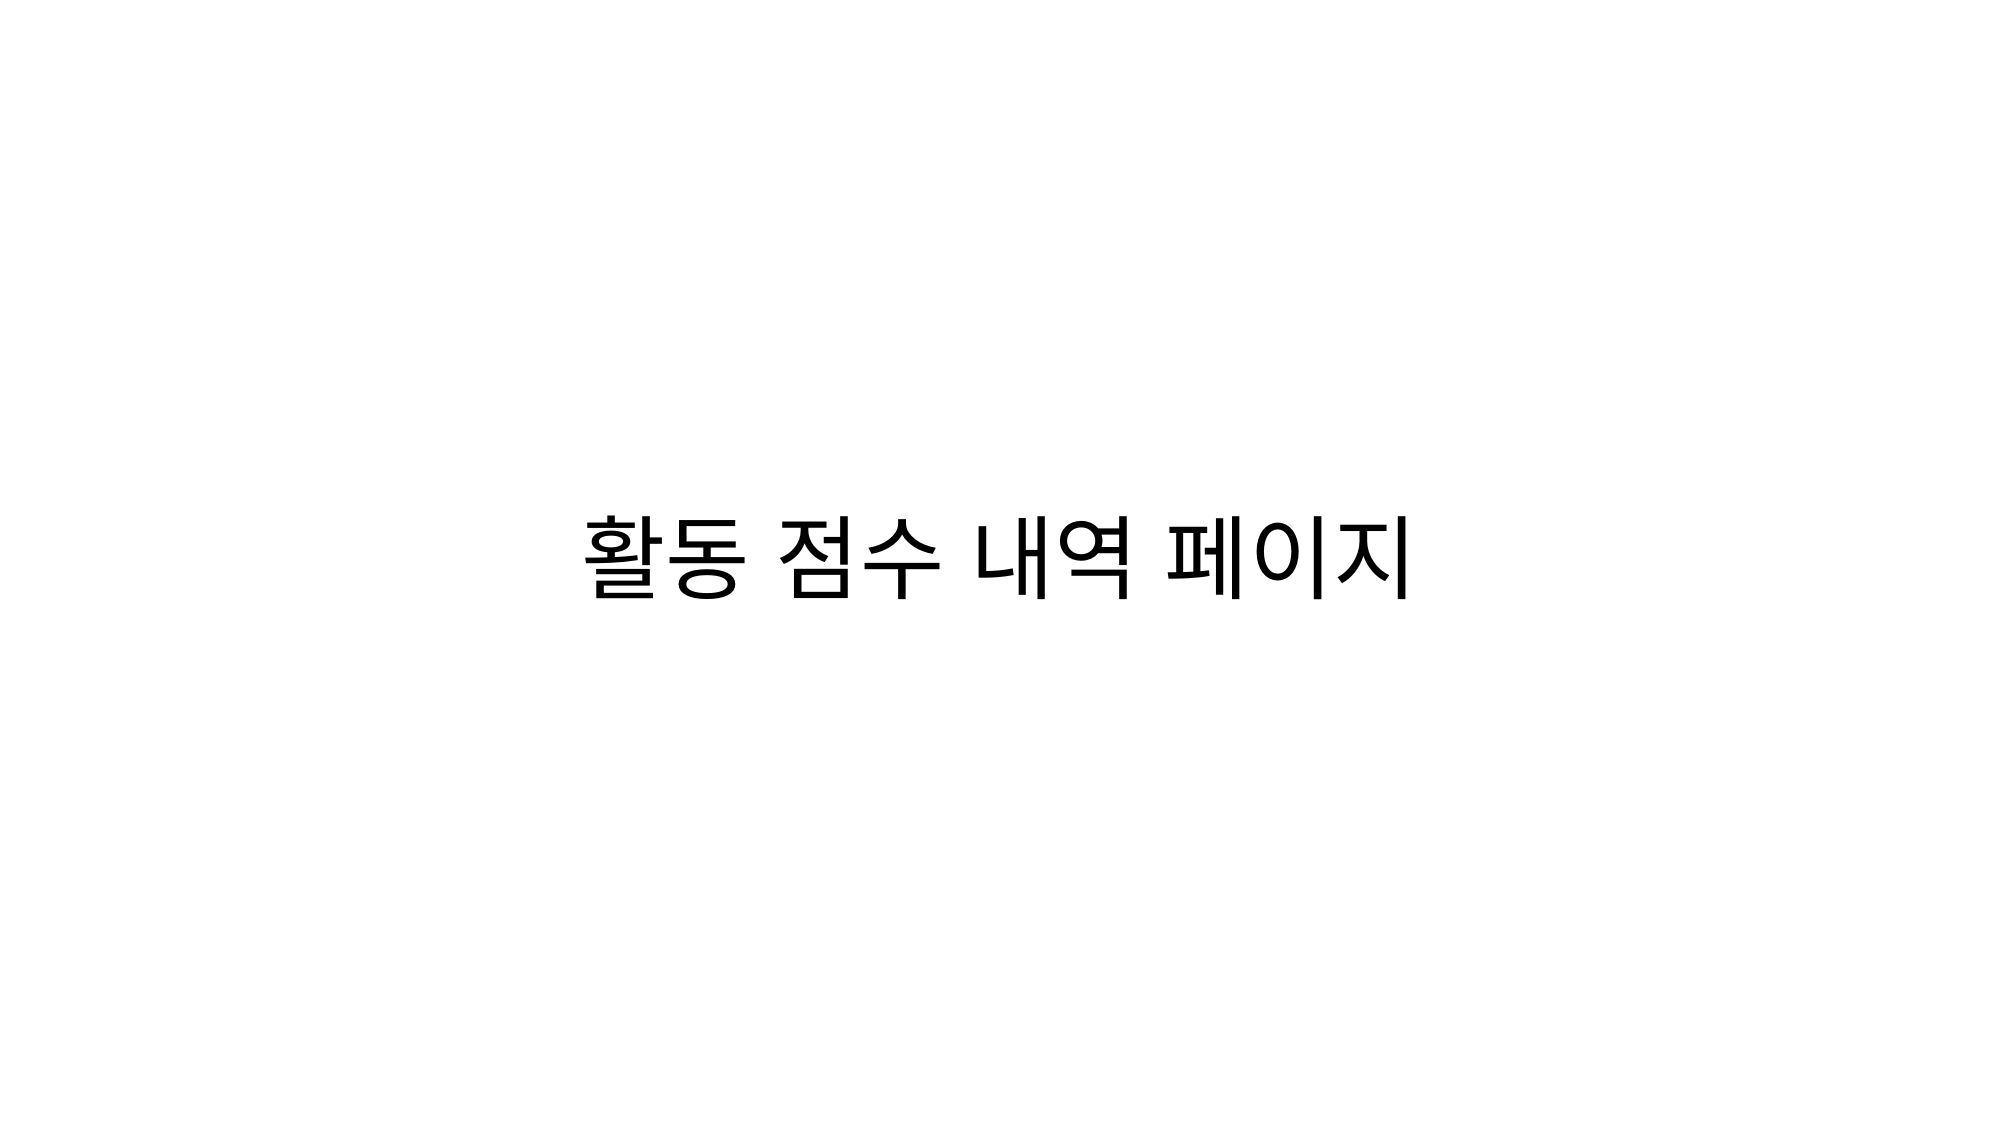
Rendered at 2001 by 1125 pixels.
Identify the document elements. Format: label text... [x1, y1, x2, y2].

title 활동 점수 내역 페이지 [137, 453, 1863, 672]
